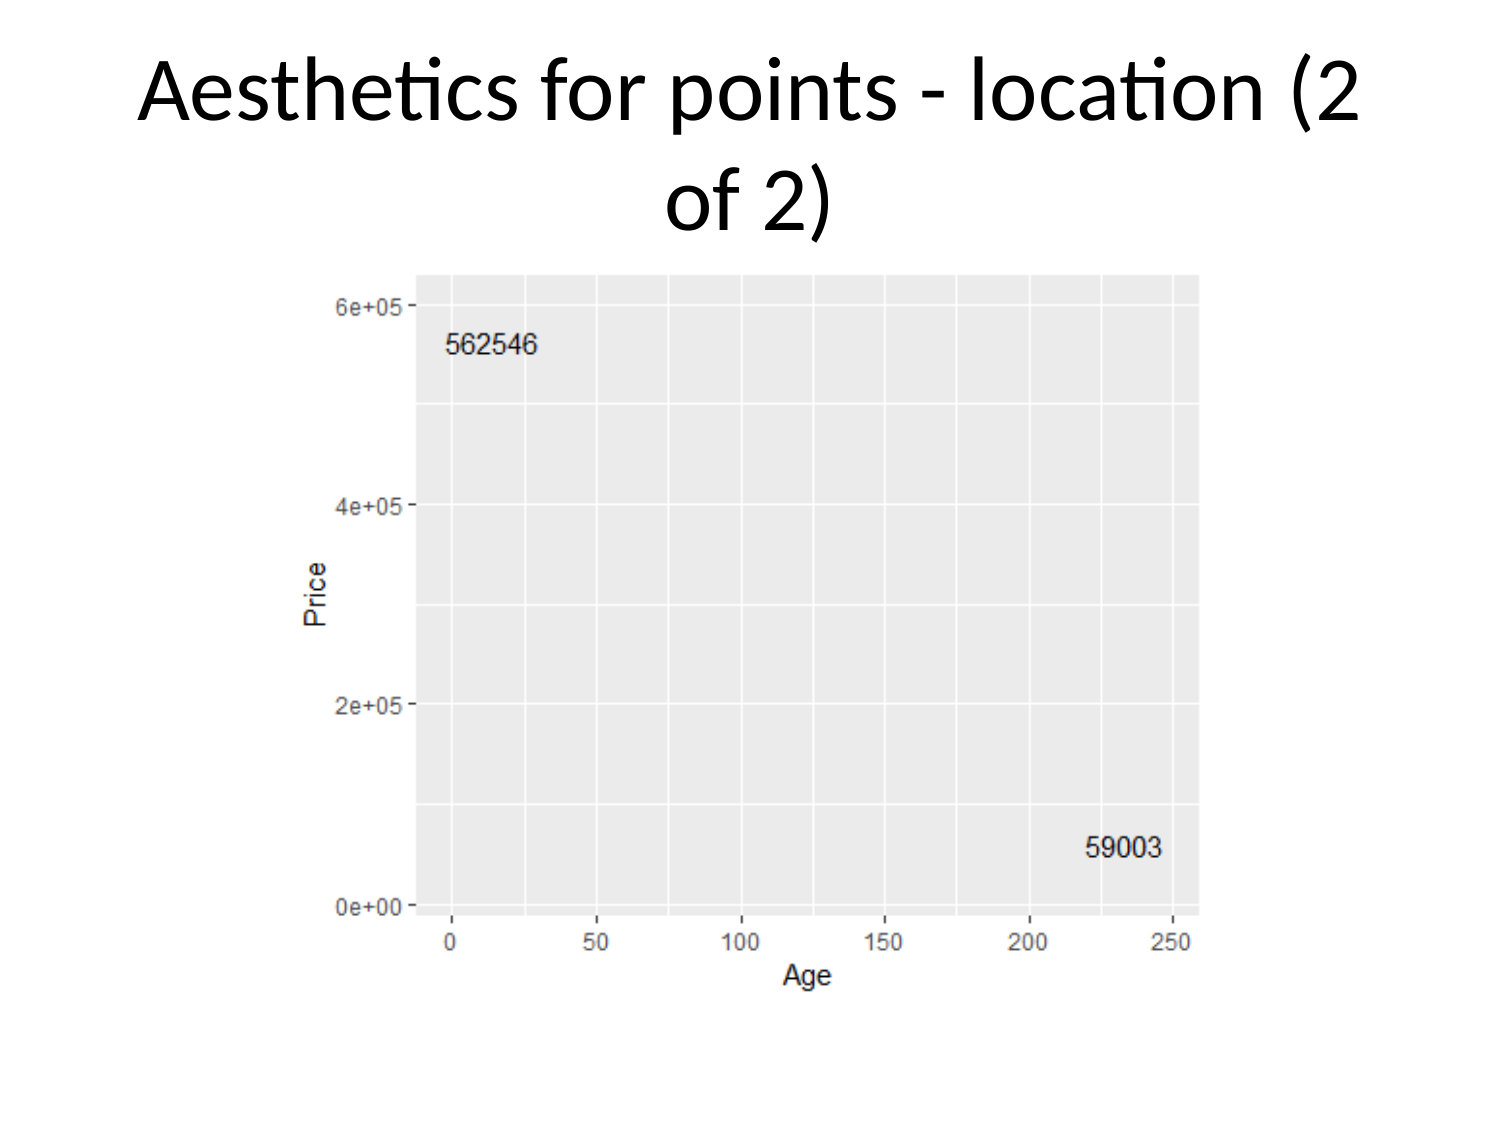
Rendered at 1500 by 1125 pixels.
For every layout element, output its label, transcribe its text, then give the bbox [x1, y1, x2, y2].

picture [287, 262, 1215, 1005]
title Aesthetics for points - location (2 of 2) [75, 45, 1425, 233]
